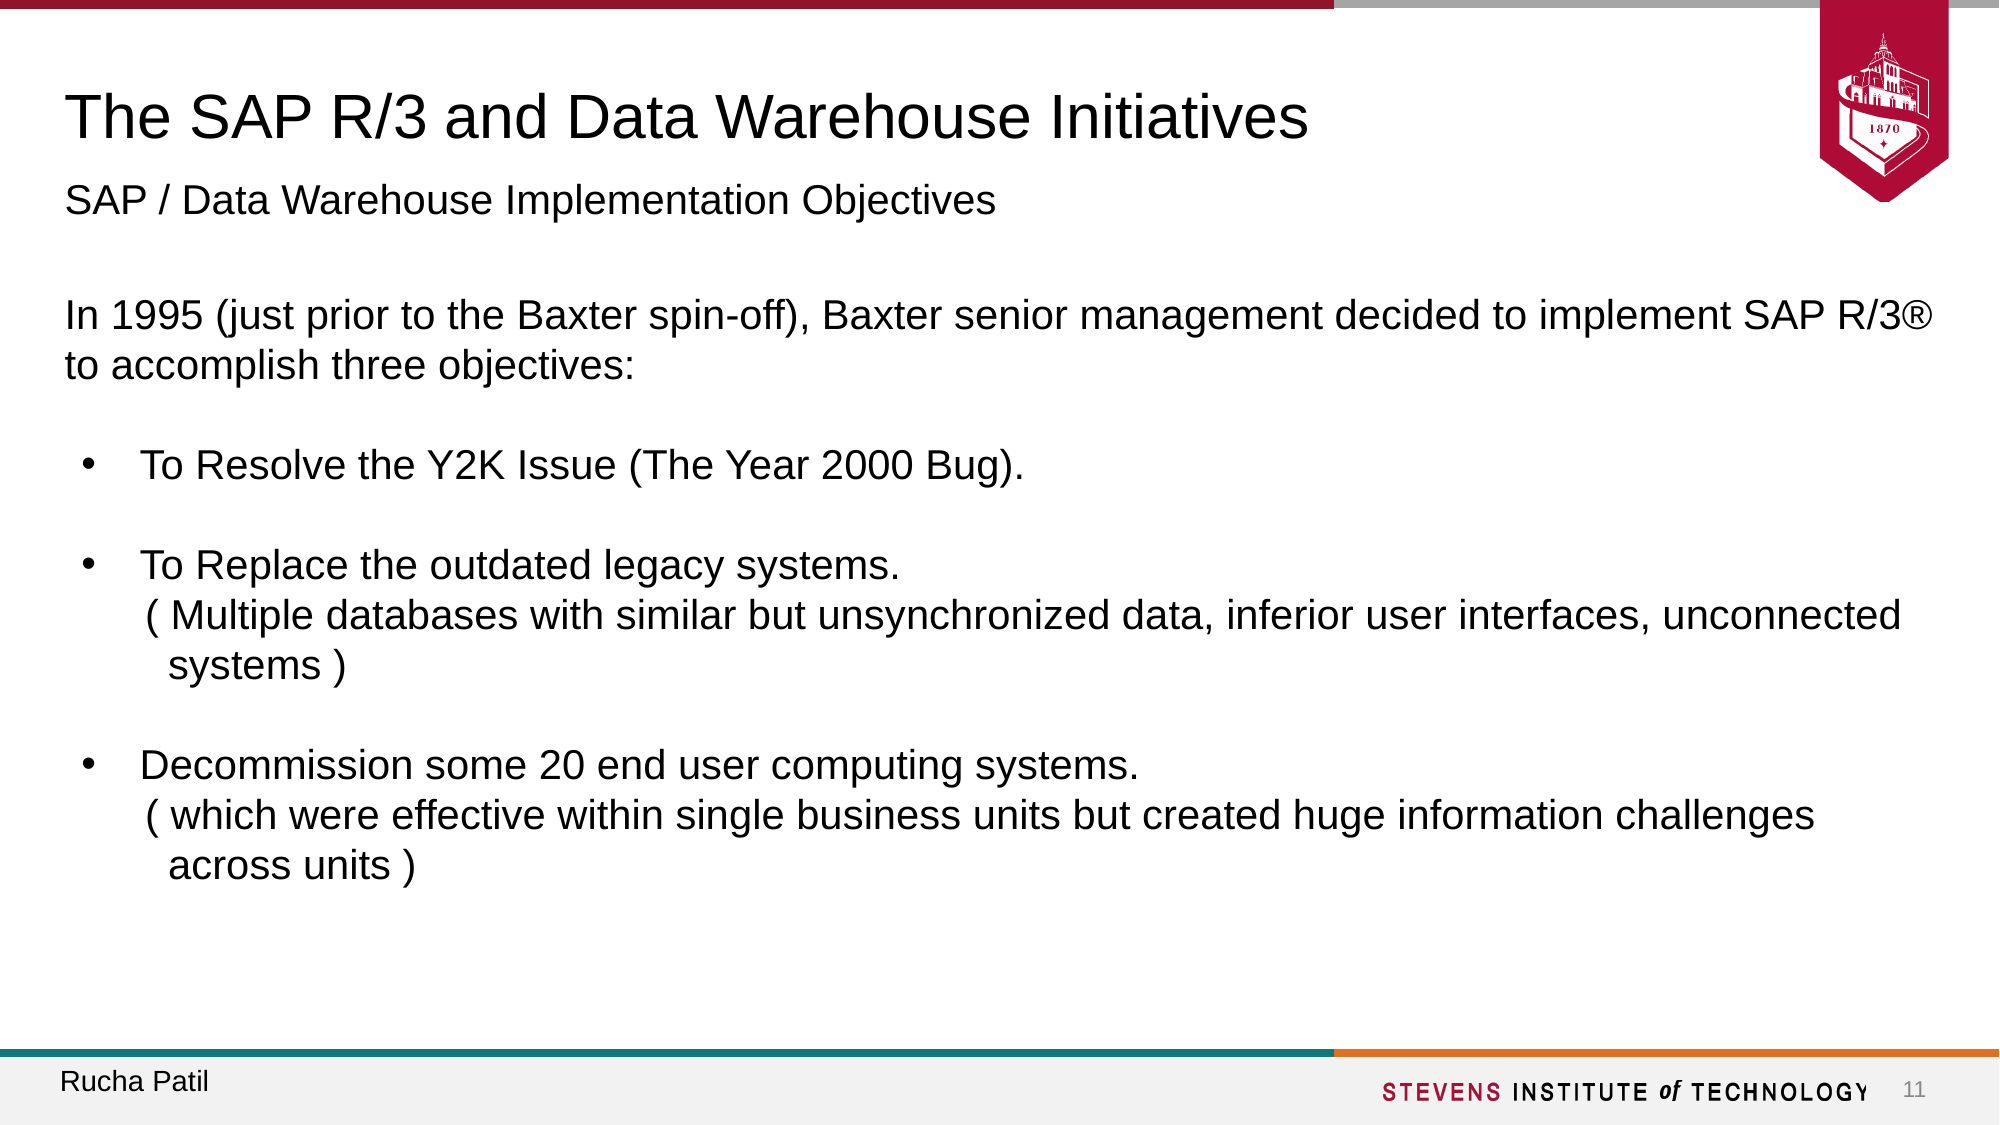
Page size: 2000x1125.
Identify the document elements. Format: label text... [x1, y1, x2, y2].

picture [1819, 0, 1949, 202]
list Rucha Patil [44, 1054, 1647, 1122]
title The SAP R/3 and Data Warehouse Initiatives [49, 68, 1647, 157]
picture [1647, 1080, 1862, 1101]
list In 1995 (just prior to the Baxter spin-off), Baxter senior management decided to implement SAP R/3® to accomplish three objectives: To Resolve the Y2K Issue (The Year 2000 Bug). To Replace the outdated legacy systems. ( Multiple databases with similar but unsynchronized data, inferior user interfaces, unconnected systems ) Decommission some 20 end user computing systems. ( which were effective within single business units but created huge information challenges across units ) [49, 280, 1951, 1000]
list SAP / Data Warehouse Implementation Objectives [49, 165, 1652, 232]
slide_number ‹#› [1862, 1057, 1967, 1118]
